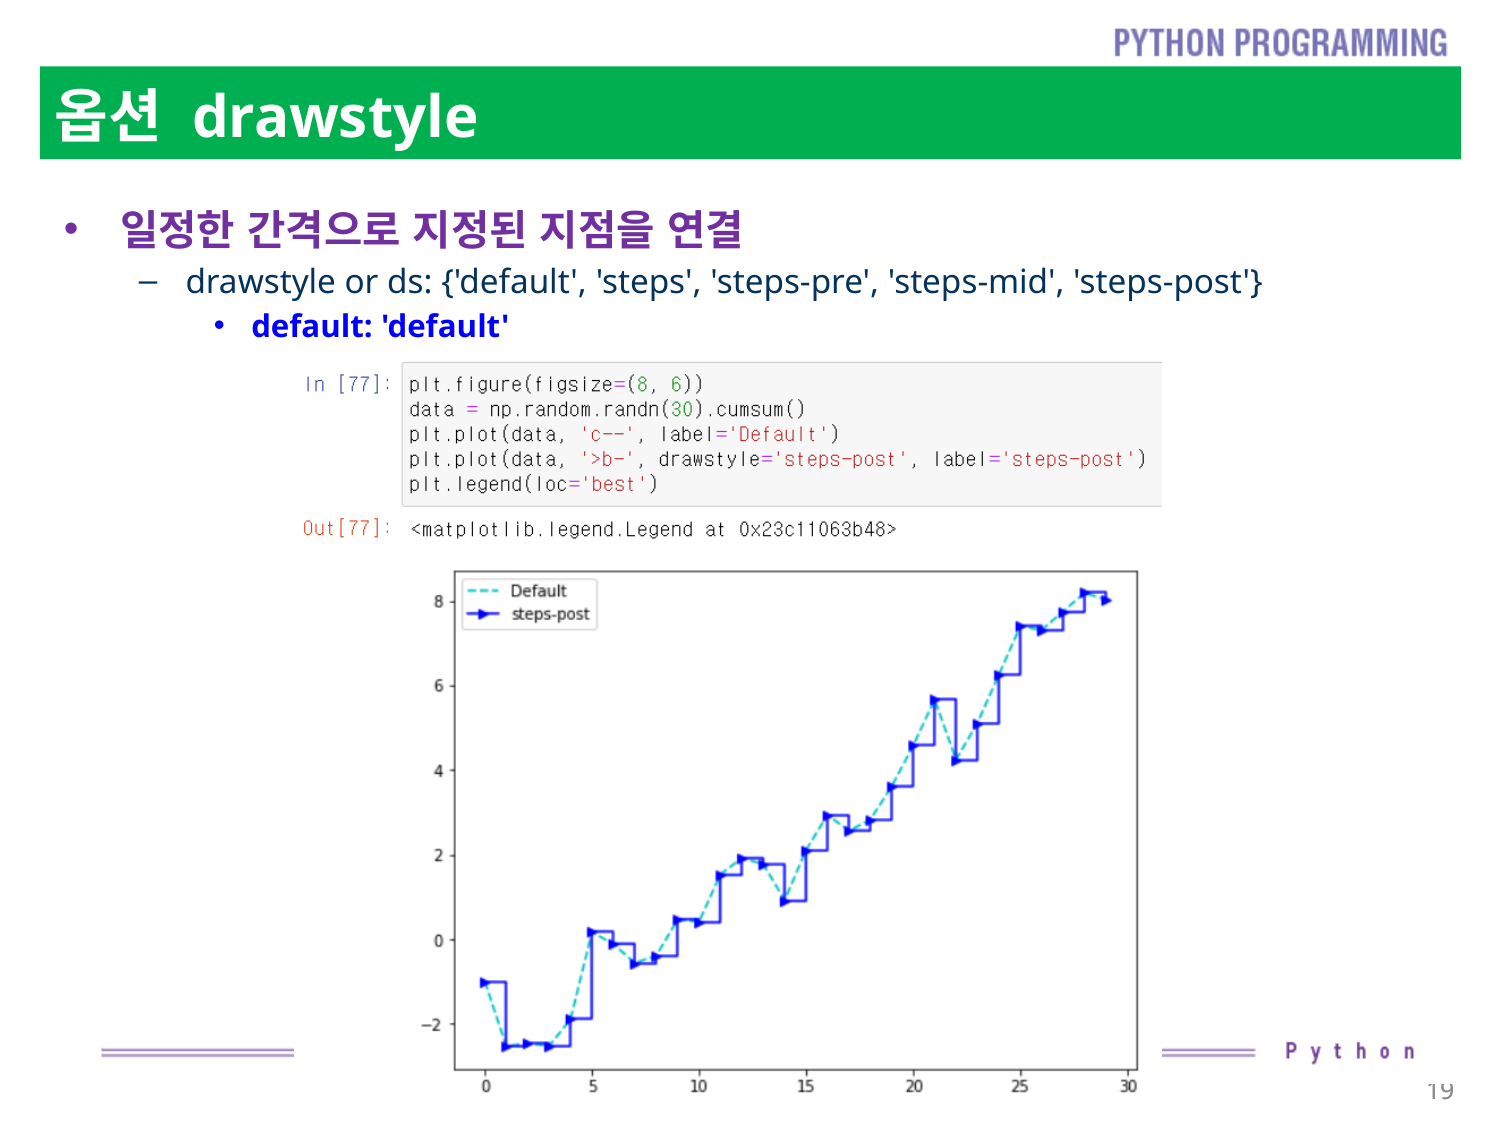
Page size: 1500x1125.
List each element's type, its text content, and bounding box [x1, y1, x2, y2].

picture [1106, 13, 1462, 66]
picture [18, 354, 1483, 1108]
list 일정한 간격으로 지정된 지점을 연결 drawstyle or ds: {'default', 'steps', 'steps-pre', 'steps-mid', 'steps-post'} default: 'default' [48, 195, 1461, 1041]
slide_number 19 [1164, 1071, 1470, 1112]
title 옵션 drawstyle [39, 76, 1444, 152]
